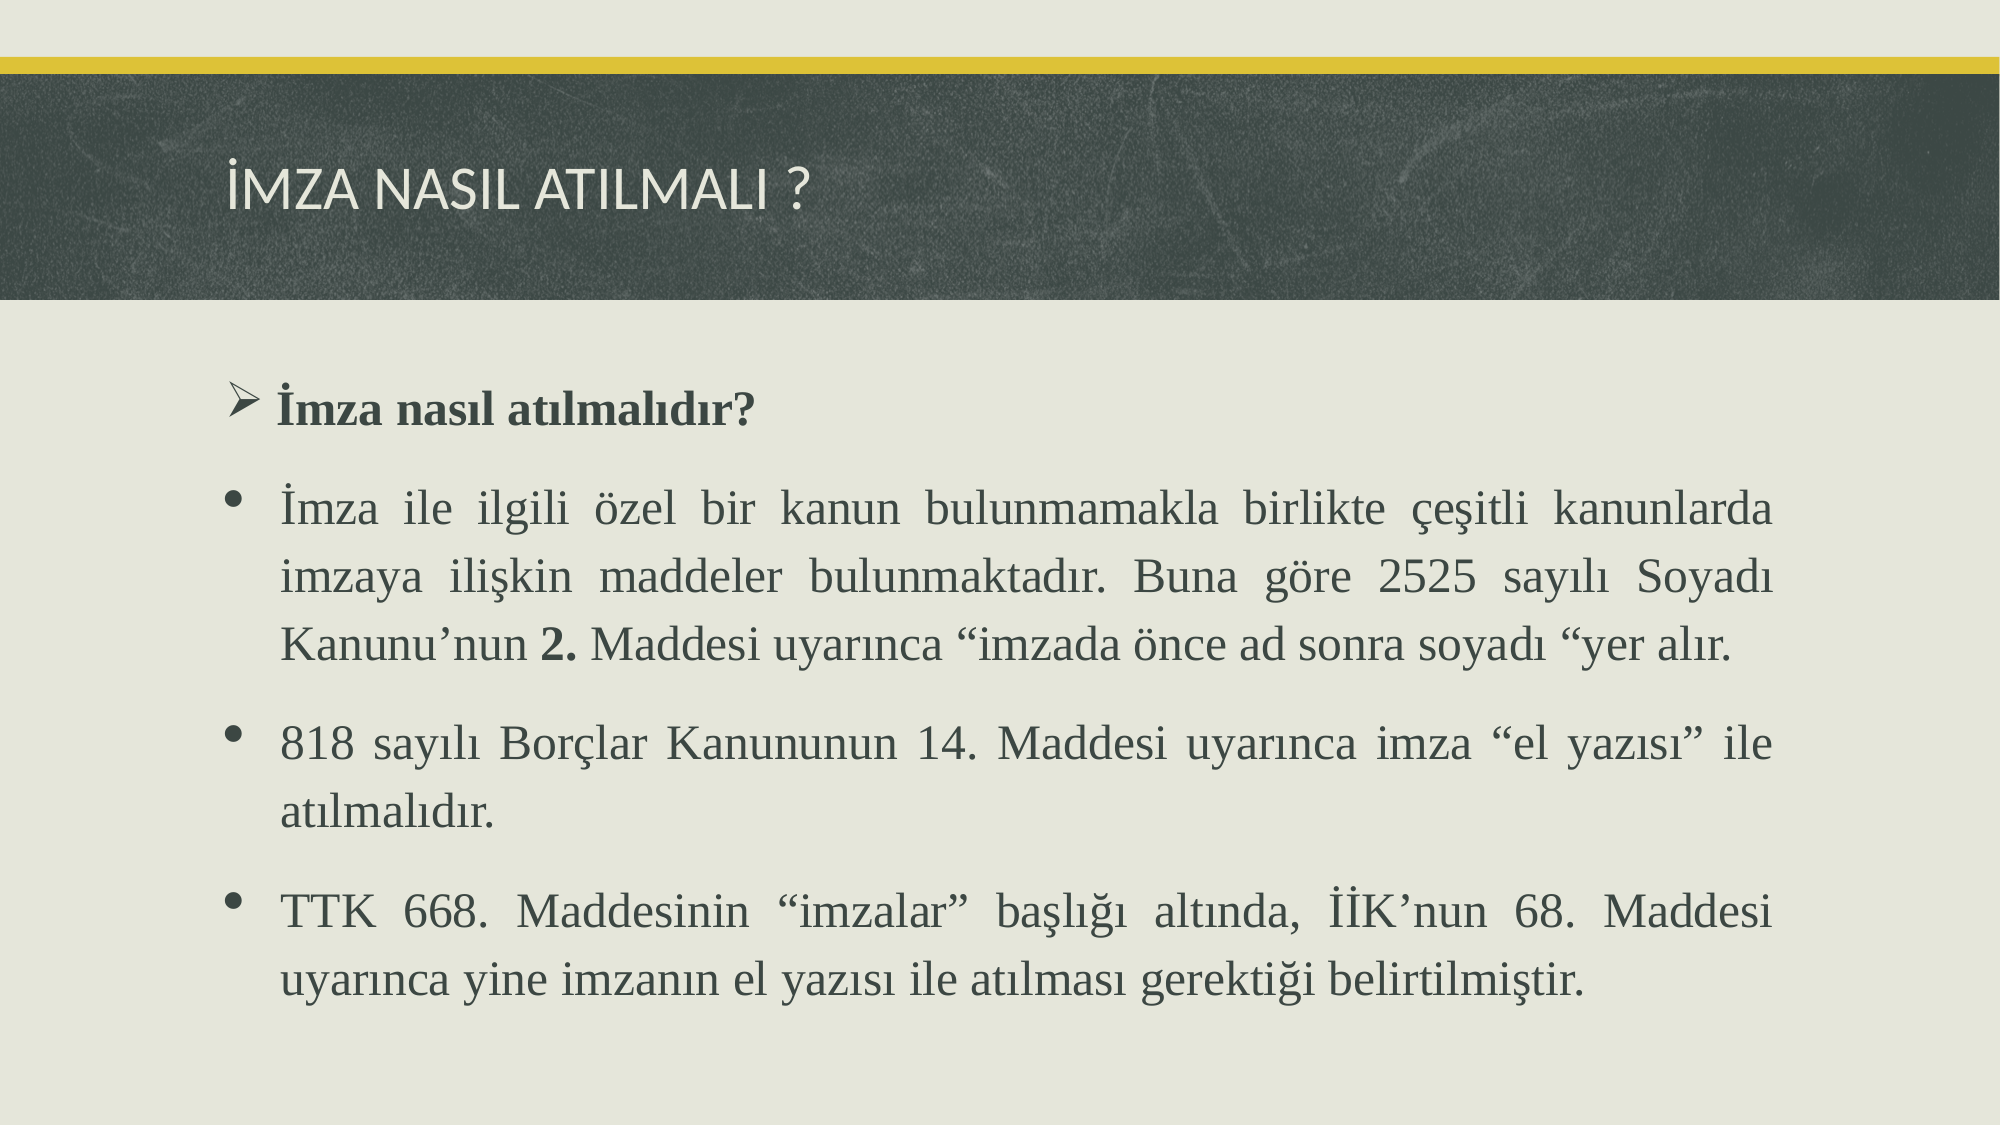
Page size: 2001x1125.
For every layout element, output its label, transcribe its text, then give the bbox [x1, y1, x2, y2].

list İmza nasıl atılmalıdır? İmza ile ilgili özel bir kanun bulunmamakla birlikte çeşitli kanunlarda imzaya ilişkin maddeler bulunmaktadır. Buna göre 2525 sayılı Soyadı Kanunu’nun 2. Maddesi uyarınca “imzada önce ad sonra soyadı “yer alır. 818 sayılı Borçlar Kanununun 14. Maddesi uyarınca imza “el yazısı” ile atılmalıdır. TTK 668. Maddesinin “imzalar” başlığı altında, İİK’nun 68. Maddesi uyarınca yine imzanın el yazısı ile atılması gerektiği belirtilmiştir. [210, 359, 1790, 1014]
picture [0, 74, 2000, 300]
title İMZA NASIL ATILMALI ? [210, 76, 1790, 300]
